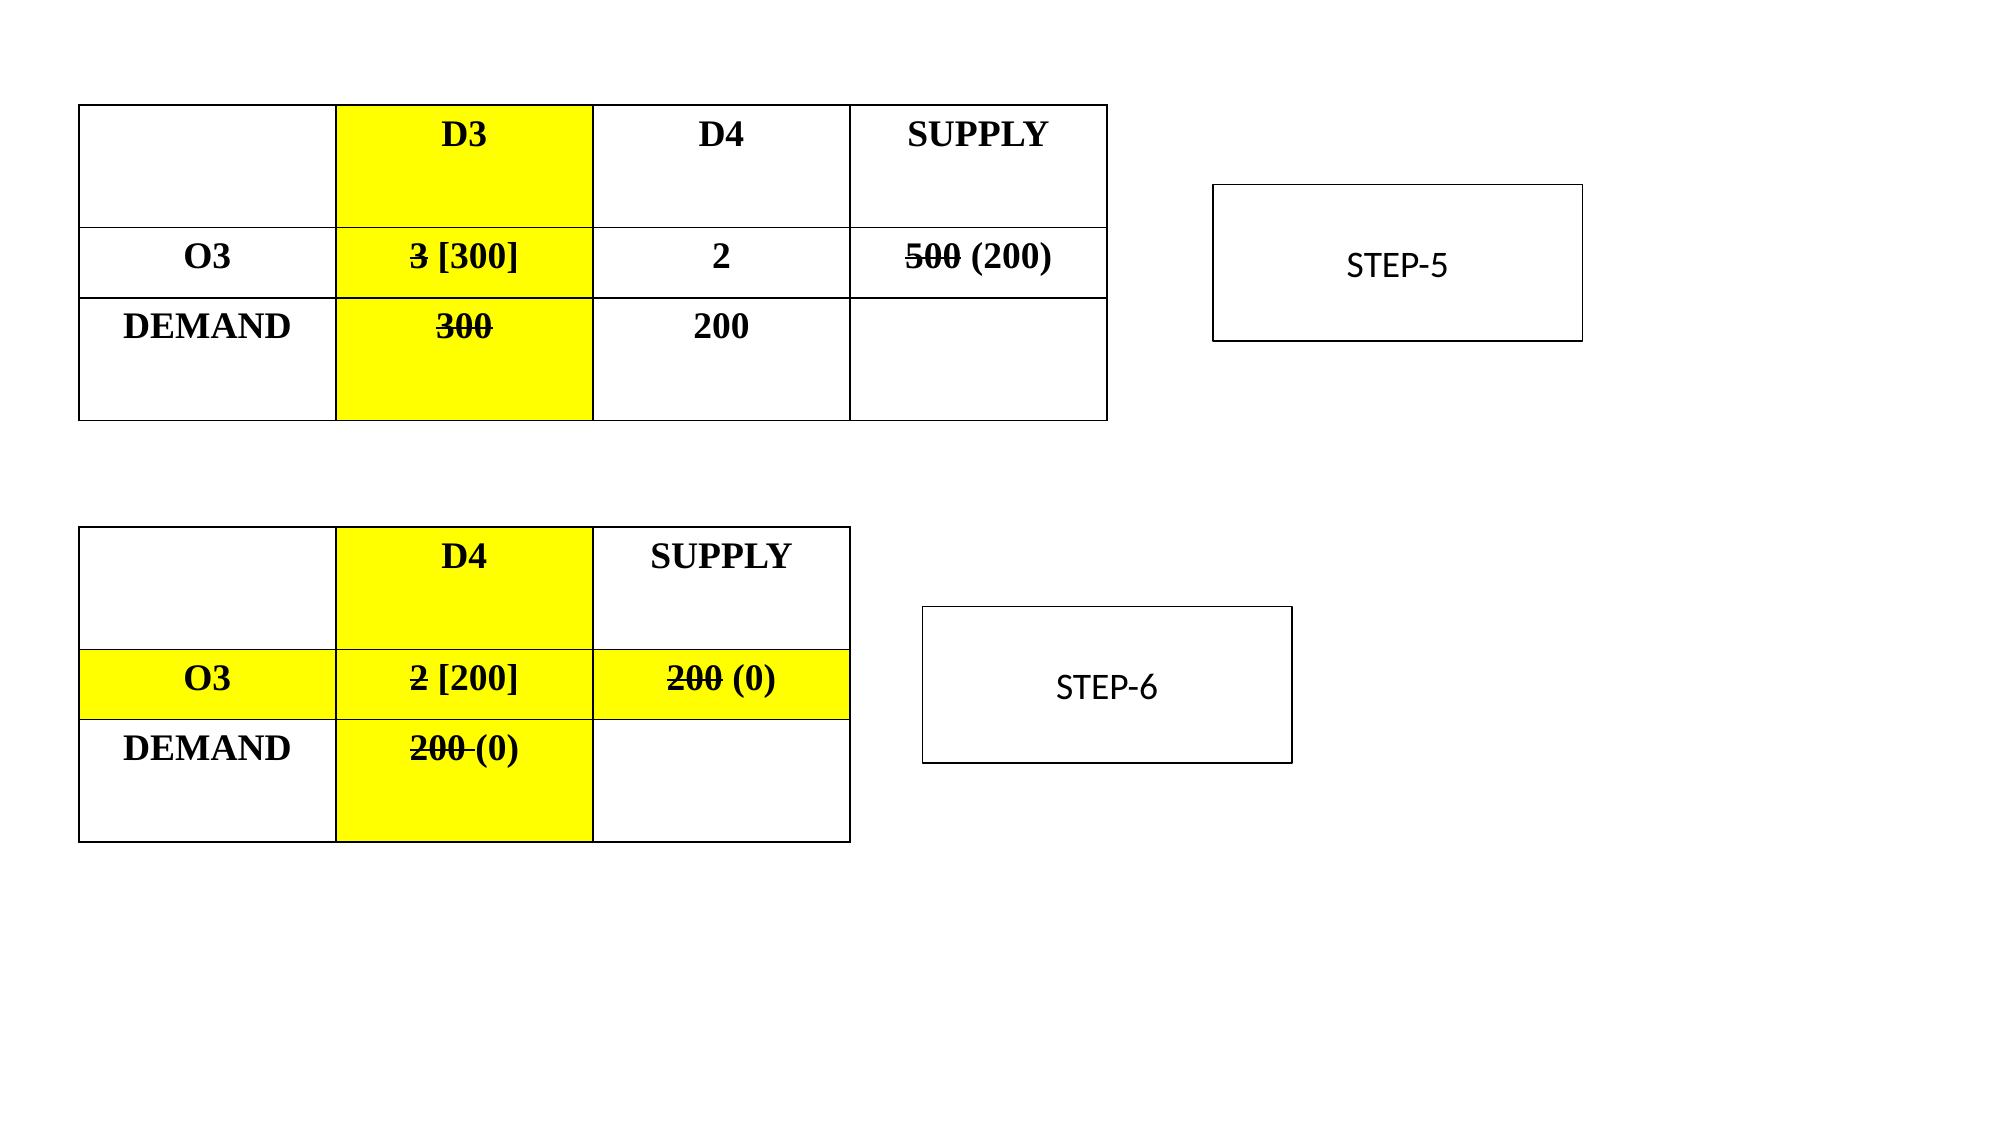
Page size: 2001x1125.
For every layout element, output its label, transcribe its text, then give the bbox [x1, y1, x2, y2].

table_header D4 [594, 106, 849, 227]
table_cell 200 (0) [594, 650, 849, 719]
table_header D4 [337, 528, 592, 649]
table_cell 200 (0) [337, 720, 592, 841]
table_header [80, 528, 335, 649]
table_cell DEMAND [80, 720, 335, 841]
table_header [80, 106, 335, 227]
table_cell O3 [80, 228, 335, 297]
table_cell 2 [594, 228, 849, 297]
table_cell 200 [594, 299, 849, 420]
table_header SUPPLY [594, 528, 849, 649]
table_cell 3 [300] [337, 228, 592, 297]
table_cell [594, 720, 849, 841]
table_cell 300 [337, 299, 592, 420]
table_header SUPPLY [851, 106, 1106, 227]
table_cell 500 (200) [851, 228, 1106, 297]
table_cell DEMAND [80, 299, 335, 420]
table_cell 2 [200] [337, 650, 592, 719]
table_header D3 [337, 106, 592, 227]
table_cell O3 [80, 650, 335, 719]
text_box STEP-6 [922, 606, 1292, 763]
text_box STEP-5 [1212, 184, 1583, 342]
table_cell [851, 299, 1106, 420]
